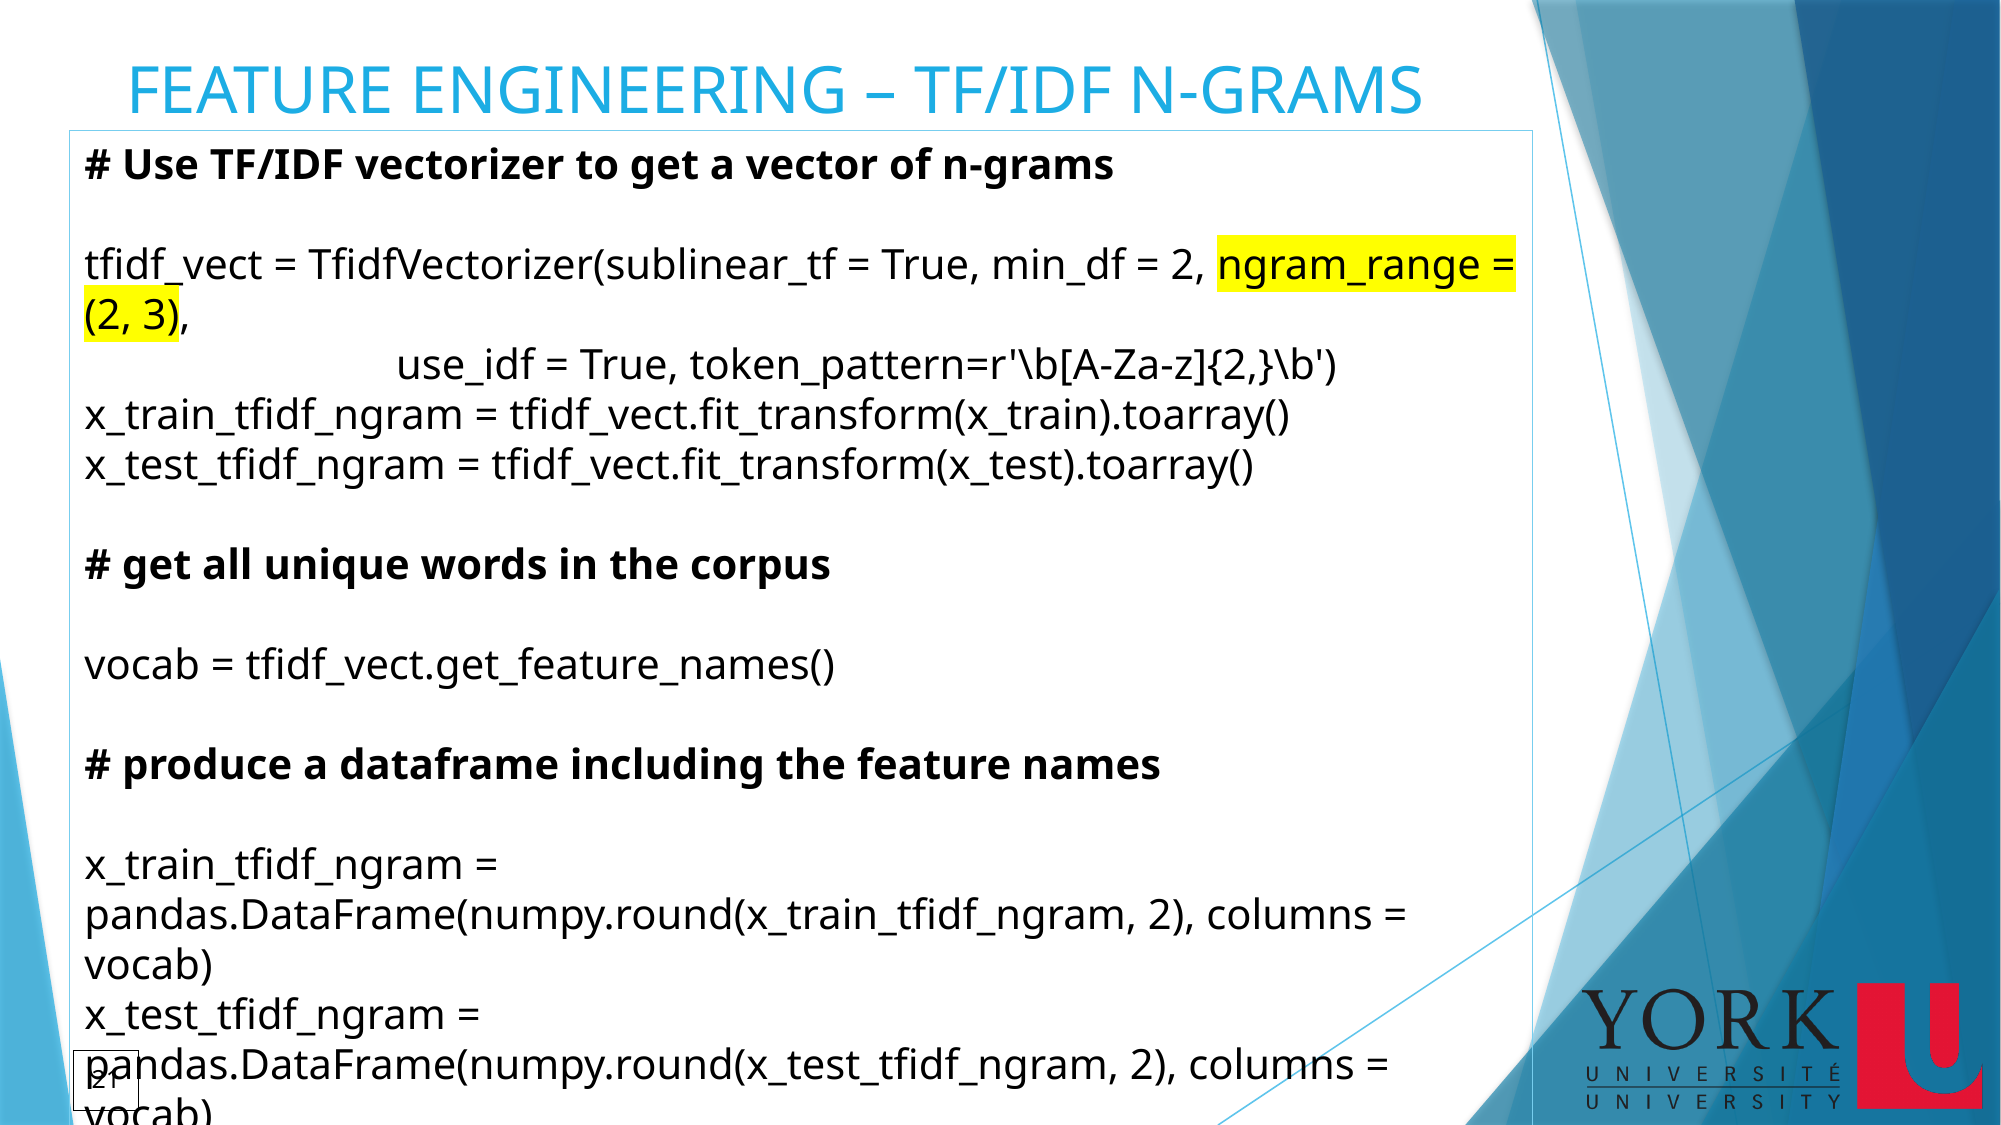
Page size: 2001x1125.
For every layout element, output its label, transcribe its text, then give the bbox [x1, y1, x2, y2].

list [1533, 133, 1542, 1108]
text_box # Use TF/IDF vectorizer to get a vector of n-grams tfidf_vect = TfidfVectorizer(sublinear_tf = True, min_df = 2, ngram_range = (2, 3), use_idf = True, token_pattern=r'\b[A-Za-z]{2,}\b') x_train_tfidf_ngram = tfidf_vect.fit_transform(x_train).toarray() x_test_tfidf_ngram = tfidf_vect.fit_transform(x_test).toarray() # get all unique words in the corpus vocab = tfidf_vect.get_feature_names() # produce a dataframe including the feature names x_train_tfidf_ngram = pandas.DataFrame(numpy.round(x_train_tfidf_ngram, 2), columns = vocab) x_test_tfidf_ngram = pandas.DataFrame(numpy.round(x_test_tfidf_ngram, 2), columns = vocab) x_train_tfidf_ngram.head() [69, 130, 1533, 1125]
picture [1563, 967, 2000, 1125]
title FEATURE ENGINEERING – TF/IDF N-GRAMS [111, 40, 1705, 134]
